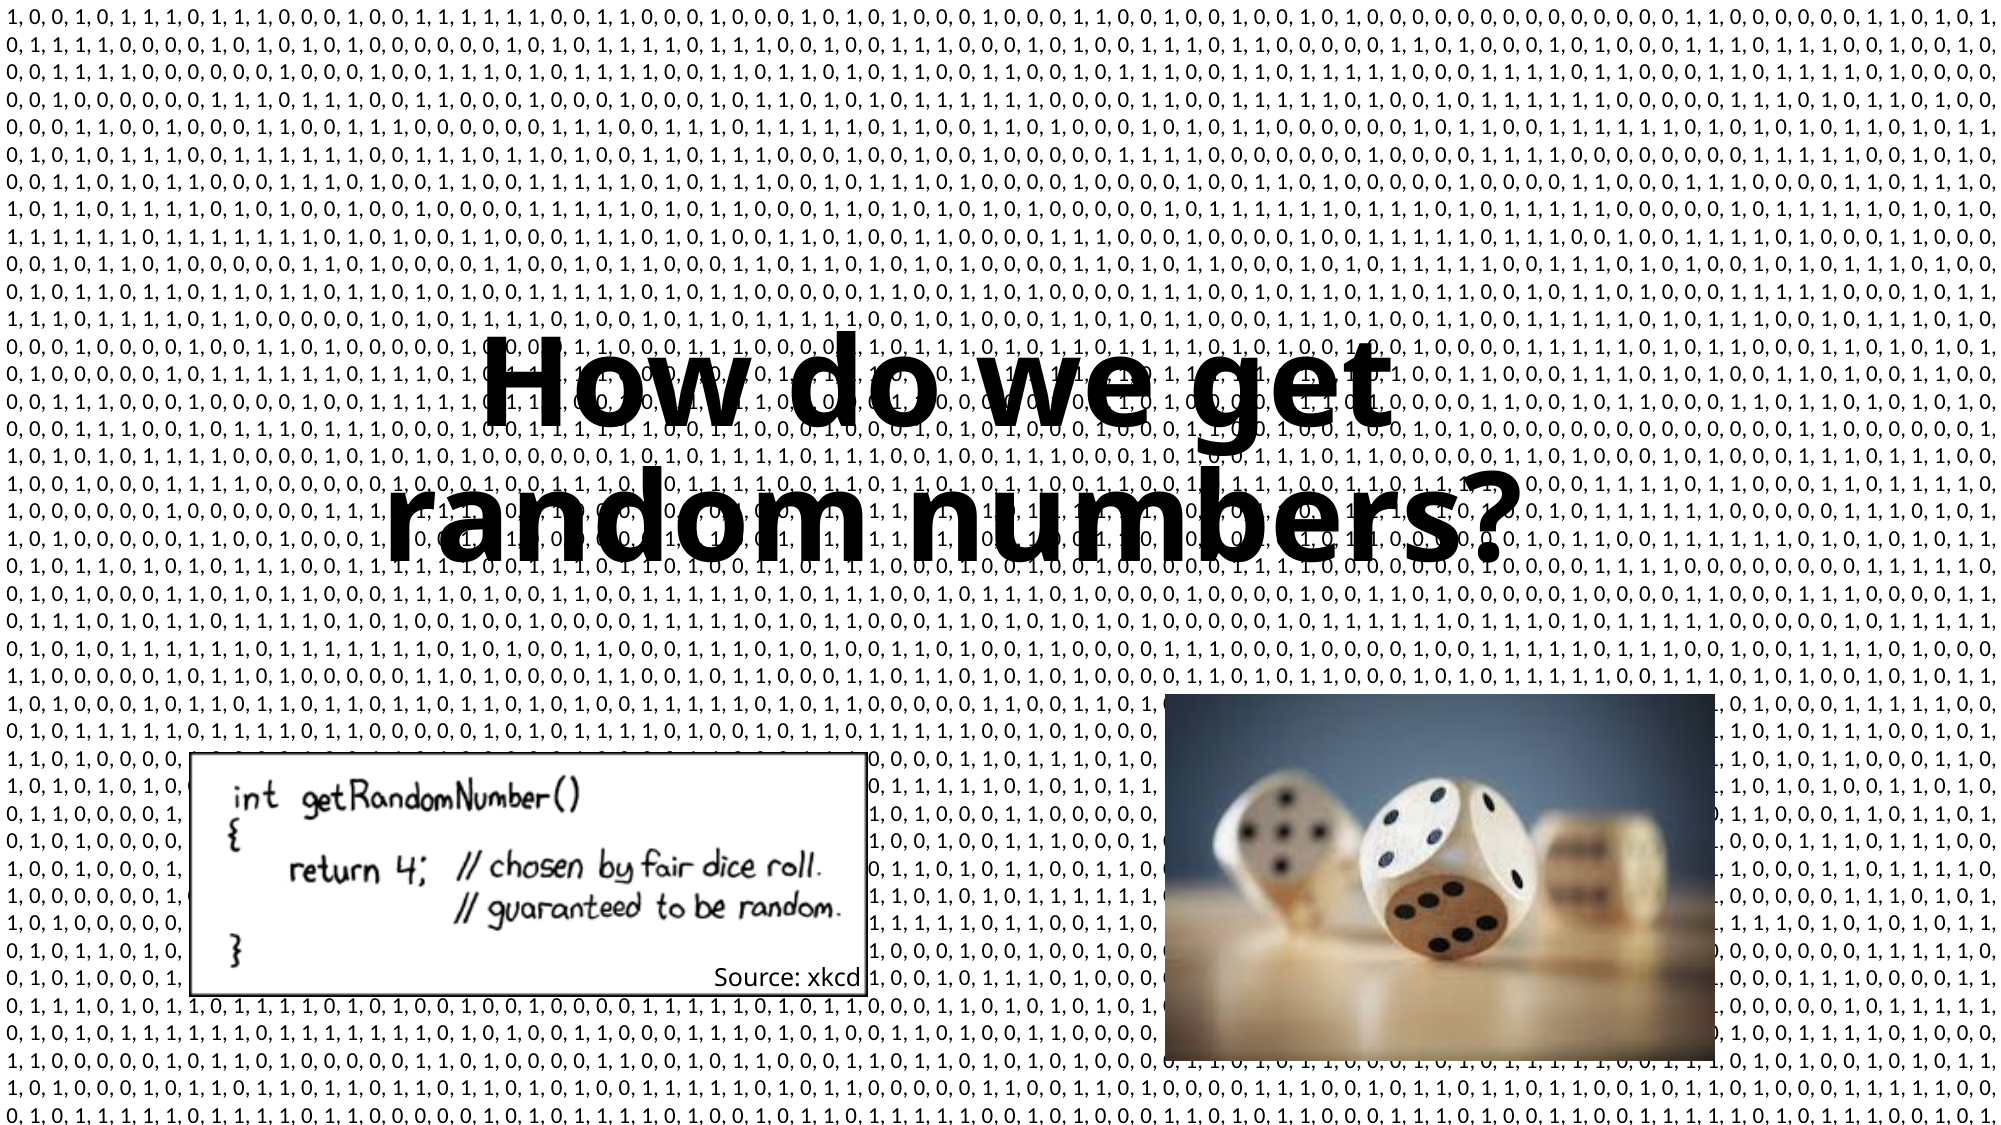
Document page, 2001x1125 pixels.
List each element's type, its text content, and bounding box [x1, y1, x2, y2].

text_box 1, 0, 0, 1, 0, 1, 1, 1, 0, 1, 1, 1, 0, 0, 0, 1, 0, 0, 1, 1, 1, 1, 1, 1, 0, 0, 1, 1, 0, 0, 0, 1, 0, 0, 0, 1, 0, 1, 0, 1, 0, 0, 0, 1, 0, 0, 0, 1, 1, 0, 0, 1, 0, 0, 1, 0, 0, 1, 0, 1, 0, 0, 0, 0, 0, 0, 0, 0, 0, 0, 0, 0, 0, 0, 1, 1, 0, 0, 0, 0, 0, 0, 1, 1, 0, 1, 0, 1, 0, 1, 1, 1, 1, 0, 0, 0, 0, 1, 0, 1, 0, 1, 0, 1, 0, 0, 0, 0, 0, 0, 1, 0, 1, 0, 1, 1, 1, 1, 0, 1, 1, 1, 0, 0, 1, 0, 0, 1, 1, 1, 0, 0, 0, 1, 0, 1, 0, 0, 1, 1, 1, 0, 1, 1, 0, 0, 0, 0, 0, 1, 1, 0, 1, 0, 0, 0, 1, 0, 1, 0, 0, 0, 1, 1, 1, 0, 1, 1, 1, 0, 0, 1, 0, 0, 1, 0, 0, 0, 1, 1, 1, 1, 0, 0, 0, 0, 0, 0, 1, 0, 0, 0, 1, 0, 0, 1, 1, 1, 0, 1, 0, 1, 1, 1, 1, 0, 0, 1, 1, 0, 1, 1, 0, 1, 0, 1, 1, 0, 0, 1, 1, 0, 0, 1, 0, 1, 1, 1, 0, 0, 1, 1, 0, 1, 1, 1, 1, 1, 0, 0, 0, 1, 1, 1, 1, 0, 1, 1, 0, 0, 0, 1, 1, 0, 1, 1, 1, 1, 0, 1, 0, 0, 0, 0, 0, 0, 1, 0, 0, 0, 0, 0, 0, 1, 1, 1, 0, 1, 1, 1, 0, 0, 1, 1, 0, 0, 0, 1, 0, 0, 0, 1, 0, 0, 0, 1, 0, 1, 1, 0, 1, 0, 1, 0, 1, 1, 1, 1, 1, 1, 0, 0, 0, 0, 1, 1, 0, 0, 1, 1, 1, 1, 1, 0, 1, 0, 0, 1, 0, 1, 1, 1, 1, 1, 1, 0, 0, 0, 0, 0, 1, 1, 1, 0, 1, 0, 1, 1, 0, 1, 0, 0, 0, 0, 0, 1, 1, 0, 0, 1, 0, 0, 0, 1, 1, 0, 0, 1, 1, 1, 0, 0, 0, 0, 0, 0, 1, 1, 1, 0, 0, 1, 1, 1, 0, 1, 1, 1, 1, 1, 0, 1, 1, 0, 0, 1, 1, 0, 1, 0, 0, 0, 1, 0, 1, 0, 1, 1, 0, 0, 0, 0, 0, 0, 1, 0, 1, 1, 0, 0, 1, 1, 1, 1, 1, 1, 0, 1, 0, 1, 0, 1, 0, 1, 1, 0, 1, 0, 1, 1, 0, 1, 0, 1, 0, 1, 1, 1, 0, 0, 1, 1, 1, 1, 1, 1, 0, 0, 1, 1, 1, 0, 1, 1, 0, 1, 0, 0, 1, 1, 0, 1, 1, 1, 0, 0, 0, 1, 0, 0, 1, 0, 0, 1, 0, 0, 0, 0, 0, 1, 1, 1, 1, 0, 0, 0, 0, 0, 0, 0, 1, 0, 0, 0, 0, 1, 1, 1, 1, 0, 0, 0, 0, 0, 0, 0, 0, 1, 1, 1, 1, 1, 0, 0, 1, 0, 1, 0, 0, 0, 1, 1, 0, 1, 0, 1, 1, 0, 0, 0, 1, 1, 1, 0, 1, 0, 0, 1, 1, 0, 0, 1, 1, 1, 1, 1, 0, 1, 0, 1, 1, 1, 0, 0, 1, 0, 1, 1, 1, 0, 1, 0, 0, 0, 0, 1, 0, 0, 0, 0, 1, 0, 0, 1, 1, 0, 1, 0, 0, 0, 0, 0, 1, 0, 0, 0, 0, 1, 1, 0, 0, 0, 1, 1, 1, 0, 0, 0, 0, 1, 1, 0, 1, 1, 1, 0, 1, 0, 1, 1, 0, 1, 1, 1, 1, 0, 1, 0, 1, 0, 0, 1, 0, 0, 1, 0, 0, 0, 0, 1, 1, 1, 1, 1, 0, 1, 0, 1, 1, 0, 0, 0, 1, 1, 0, 1, 0, 1, 0, 1, 0, 1, 0, 0, 0, 0, 0, 1, 0, 1, 1, 1, 1, 1, 1, 0, 1, 1, 1, 0, 1, 0, 1, 1, 1, 1, 1, 0, 0, 0, 0, 0, 1, 0, 1, 1, 1, 1, 1, 0, 1, 0, 1, 0, 1, 1, 1, 1, 1, 1, 0, 1, 1, 1, 1, 1, 1, 1, 0, 1, 0, 1, 0, 0, 1, 1, 0, 0, 0, 1, 1, 1, 0, 1, 0, 1, 0, 0, 1, 1, 0, 1, 0, 0, 1, 1, 0, 0, 0, 0, 1, 1, 1, 0, 0, 0, 1, 0, 0, 0, 0, 1, 0, 0, 1, 1, 1, 1, 1, 0, 1, 1, 1, 0, 0, 1, 0, 0, 1, 1, 1, 1, 0, 1, 0, 0, 0, 1, 1, 0, 0, 0, 0, 0, 1, 0, 1, 1, 0, 1, 0, 0, 0, 0, 0, 1, 1, 0, 1, 0, 0, 0, 0, 1, 1, 0, 0, 1, 0, 1, 1, 0, 0, 0, 1, 1, 0, 1, 1, 0, 1, 0, 1, 0, 1, 0, 0, 0, 0, 1, 1, 0, 1, 0, 1, 1, 0, 0, 0, 1, 0, 1, 0, 1, 1, 1, 1, 1, 0, 0, 1, 1, 1, 0, 1, 0, 1, 0, 0, 1, 0, 1, 0, 1, 1, 1, 0, 1, 0, 0, 0, 1, 0, 1, 1, 0, 1, 1, 0, 1, 1, 0, 1, 1, 0, 1, 1, 0, 1, 0, 1, 0, 0, 1, 1, 1, 1, 1, 0, 1, 0, 1, 1, 0, 0, 0, 0, 0, 1, 1, 0, 0, 1, 1, 0, 1, 0, 0, 0, 0, 1, 1, 1, 0, 0, 1, 0, 1, 1, 0, 1, 1, 0, 1, 1, 0, 0, 1, 0, 1, 1, 0, 1, 0, 0, 0, 1, 1, 1, 1, 1, 0, 0, 0, 1, 0, 1, 1, 1, 1, 1, 0, 1, 1, 1, 1, 0, 1, 1, 0, 0, 0, 0, 0, 1, 0, 1, 0, 1, 1, 1, 1, 0, 1, 0, 0, 1, 0, 1, 1, 0, 1, 1, 1, 1, 1, 0, 0, 1, 0, 1, 0, 0, 0, 1, 1, 0, 1, 0, 1, 1, 0, 0, 0, 1, 1, 1, 0, 1, 0, 0, 1, 1, 0, 0, 1, 1, 1, 1, 1, 0, 1, 0, 1, 1, 1, 0, 0, 1, 0, 1, 1, 1, 0, 1, 0, 0, 0, 0, 1, 0, 0, 0, 0, 1, 0, 0, 1, 1, 0, 1, 0, 0, 0, 0, 0, 1, 0, 0, 0, 0, 1, 1, 0, 0, 0, 1, 1, 1, 0, 0, 0, 0, 1, 1, 0, 1, 1, 1, 0, 1, 0, 1, 1, 0, 1, 1, 1, 1, 0, 1, 0, 1, 0, 0, 1, 0, 0, 1, 0, 0, 0, 0, 1, 1, 1, 1, 1, 0, 1, 0, 1, 1, 0, 0, 0, 1, 1, 0, 1, 0, 1, 0, 1, 0, 1, 0, 0, 0, 0, 0, 1, 0, 1, 1, 1, 1, 1, 1, 0, 1, 1, 1, 0, 1, 0, 1, 1, 1, 1, 1, 0, 0, 0, 0, 0, 1, 0, 1, 1, 1, 1, 1, 0, 1, 0, 1, 0, 1, 1, 1, 1, 1, 1, 0, 1, 1, 1, 1, 1, 1, 1, 0, 1, 0, 1, 0, 0, 1, 1, 0, 0, 0, 1, 1, 1, 0, 1, 0, 1, 0, 0, 1, 1, 0, 1, 0, 0, 1, 1, 0, 0, 0, 0, 1, 1, 1, 0, 0, 0, 1, 0, 0, 0, 0, 1, 0, 0, 1, 1, 1, 1, 1, 0, 1, 1, 1, 0, 0, 1, 0, 0, 1, 1, 1, 1, 0, 1, 0, 0, 0, 1, 1, 0, 0, 0, 0, 0, 1, 0, 1, 1, 0, 1, 0, 0, 0, 0, 0, 1, 1, 0, 1, 0, 0, 0, 0, 1, 1, 0, 0, 1, 0, 1, 1, 0, 0, 0, 1, 1, 0, 1, 1, 0, 1, 0, 1, 0, 1, 0, 0, 0, 0, 1, 1, 1, 0, 0, 1, 0, 1, 1, 1, 0, 1, 1, 1, 0, 0, 0, 1, 0, 0, 1, 1, 1, 1, 1, 1, 0, 0, 1, 1, 0, 0, 0, 1, 0, 0, 0, 1, 0, 1, 0, 1, 0, 0, 0, 1, 0, 0, 0, 1, 1, 0, 0, 1, 0, 0, 1, 0, 0, 1, 0, 1, 0, 0, 0, 0, 0, 0, 0, 0, 0, 0, 0, 0, 0, 0, 1, 1, 0, 0, 0, 0, 0, 0, 1, 1, 0, 1, 0, 1, 0, 1, 1, 1, 1, 0, 0, 0, 0, 1, 0, 1, 0, 1, 0, 1, 0, 0, 0, 0, 0, 0, 1, 0, 1, 0, 1, 1, 1, 1, 0, 1, 1, 1, 0, 0, 1, 0, 0, 1, 1, 1, 0, 0, 0, 1, 0, 1, 0, 0, 1, 1, 1, 0, 1, 1, 0, 0, 0, 0, 0, 1, 1, 0, 1, 0, 0, 0, 1, 0, 1, 0, 0, 0, 1, 1, 1, 0, 1, 1, 1, 0, 0, 1, 0, 0, 1, 0, 0, 0, 1, 1, 1, 1, 0, 0, 0, 0, 0, 0, 1, 0, 0, 0, 1, 0, 0, 1, 1, 1, 0, 1, 0, 1, 1, 1, 1, 0, 0, 1, 1, 0, 1, 1, 0, 1, 0, 1, 1, 0, 0, 1, 1, 0, 0, 1, 0, 1, 1, 1, 0, 0, 1, 1, 0, 1, 1, 1, 1, 1, 0, 0, 0, 1, 1, 1, 1, 0, 1, 1, 0, 0, 0, 1, 1, 0, 1, 1, 1, 1, 0, 1, 0, 0, 0, 0, 0, 0, 1, 0, 0, 0, 0, 0, 0, 1, 1, 1, 0, 1, 1, 1, 0, 0, 1, 1, 0, 0, 0, 1, 0, 0, 0, 1, 0, 0, 0, 1, 0, 1, 1, 0, 1, 0, 1, 0, 1, 1, 1, 1, 1, 1, 0, 0, 0, 0, 1, 1, 0, 0, 1, 1, 1, 1, 1, 0, 1, 0, 0, 1, 0, 1, 1, 1, 1, 1, 1, 0, 0, 0, 0, 0, 1, 1, 1, 0, 1, 0, 1, 1, 0, 1, 0, 0, 0, 0, 0, 1, 1, 0, 0, 1, 0, 0, 0, 1, 1, 0, 0, 1, 1, 1, 0, 0, 0, 0, 0, 0, 1, 1, 1, 0, 0, 1, 1, 1, 0, 1, 1, 1, 1, 1, 0, 1, 1, 0, 0, 1, 1, 0, 1, 0, 0, 0, 1, 0, 1, 0, 1, 1, 0, 0, 0, 0, 0, 0, 1, 0, 1, 1, 0, 0, 1, 1, 1, 1, 1, 1, 0, 1, 0, 1, 0, 1, 0, 1, 1, 0, 1, 0, 1, 1, 0, 1, 0, 1, 0, 1, 1, 1, 0, 0, 1, 1, 1, 1, 1, 1, 0, 0, 1, 1, 1, 0, 1, 1, 0, 1, 0, 0, 1, 1, 0, 1, 1, 1, 0, 0, 0, 1, 0, 0, 1, 0, 0, 1, 0, 0, 0, 0, 0, 1, 1, 1, 1, 0, 0, 0, 0, 0, 0, 0, 1, 0, 0, 0, 0, 1, 1, 1, 1, 0, 0, 0, 0, 0, 0, 0, 0, 1, 1, 1, 1, 1, 0, 0, 1, 0, 1, 0, 0, 0, 1, 1, 0, 1, 0, 1, 1, 0, 0, 0, 1, 1, 1, 0, 1, 0, 0, 1, 1, 0, 0, 1, 1, 1, 1, 1, 0, 1, 0, 1, 1, 1, 0, 0, 1, 0, 1, 1, 1, 0, 1, 0, 0, 0, 0, 1, 0, 0, 0, 0, 1, 0, 0, 1, 1, 0, 1, 0, 0, 0, 0, 0, 1, 0, 0, 0, 0, 1, 1, 0, 0, 0, 1, 1, 1, 0, 0, 0, 0, 1, 1, 0, 1, 1, 1, 0, 1, 0, 1, 1, 0, 1, 1, 1, 1, 0, 1, 0, 1, 0, 0, 1, 0, 0, 1, 0, 0, 0, 0, 1, 1, 1, 1, 1, 0, 1, 0, 1, 1, 0, 0, 0, 1, 1, 0, 1, 0, 1, 0, 1, 0, 1, 0, 0, 0, 0, 0, 1, 0, 1, 1, 1, 1, 1, 1, 0, 1, 1, 1, 0, 1, 0, 1, 1, 1, 1, 1, 0, 0, 0, 0, 0, 1, 0, 1, 1, 1, 1, 1, 0, 1, 0, 1, 0, 1, 1, 1, 1, 1, 1, 0, 1, 1, 1, 1, 1, 1, 1, 0, 1, 0, 1, 0, 0, 1, 1, 0, 0, 0, 1, 1, 1, 0, 1, 0, 1, 0, 0, 1, 1, 0, 1, 0, 0, 1, 1, 0, 0, 0, 0, 1, 1, 1, 0, 0, 0, 1, 0, 0, 0, 0, 1, 0, 0, 1, 1, 1, 1, 1, 0, 1, 1, 1, 0, 0, 1, 0, 0, 1, 1, 1, 1, 0, 1, 0, 0, 0, 1, 1, 0, 0, 0, 0, 0, 1, 0, 1, 1, 0, 1, 0, 0, 0, 0, 0, 1, 1, 0, 1, 0, 0, 0, 0, 1, 1, 0, 0, 1, 0, 1, 1, 0, 0, 0, 1, 1, 0, 1, 1, 0, 1, 0, 1, 0, 1, 0, 0, 0, 0, 1, 1, 0, 1, 0, 1, 1, 0, 0, 0, 1, 0, 1, 0, 1, 1, 1, 1, 1, 0, 0, 1, 1, 1, 0, 1, 0, 1, 0, 0, 1, 0, 1, 0, 1, 1, 1, 0, 1, 0, 0, 0, 1, 0, 1, 1, 0, 1, 1, 0, 1, 1, 0, 1, 1, 0, 1, 1, 0, 1, 0, 1, 0, 0, 1, 1, 1, 1, 1, 0, 1, 0, 1, 1, 0, 0, 0, 0, 0, 1, 1, 0, 0, 1, 1, 0, 1, 0, 0, 0, 0, 1, 1, 1, 0, 0, 1, 0, 1, 1, 0, 1, 1, 0, 1, 1, 0, 0, 1, 0, 1, 1, 0, 1, 0, 0, 0, 1, 1, 1, 1, 1, 0, 0, 0, 1, 0, 1, 1, 1, 1, 1, 0, 1, 1, 1, 1, 0, 1, 1, 0, 0, 0, 0, 0, 1, 0, 1, 0, 1, 1, 1, 1, 0, 1, 0, 0, 1, 0, 1, 1, 0, 1, 1, 1, 1, 1, 0, 0, 1, 0, 1, 0, 0, 0, 1, 1, 0, 1, 0, 1, 1, 0, 0, 0, 1, 1, 1, 0, 1, 0, 0, 1, 1, 0, 0, 1, 1, 1, 1, 1, 0, 1, 0, 1, 1, 1, 0, 0, 1, 0, 1, 1, 1, 0, 1, 0, 0, 0, 0, 1, 0, 0, 0, 0, 1, 0, 0, 1, 1, 0, 1, 0, 0, 0, 0, 0, 1, 0, 0, 0, 0, 1, 1, 0, 0, 0, 1, 1, 1, 0, 0, 0, 0, 1, 1, 0, 1, 1, 1, 0, 1, 0, 1, 1, 0, 1, 1, 1, 1, 0, 1, 0, 1, 0, 0, 1, 0, 0, 1, 0, 0, 0, 0, 1, 1, 1, 1, 1, 0, 1, 0, 1, 1, 0, 0, 0, 1, 1, 0, 1, 0, 1, 0, 1, 0, 1, 0, 0, 0, 0, 0, 1, 0, 1, 1, 1, 1, 1, 1, 0, 1, 1, 1, 0, 1, 0, 1, 1, 1, 1, 1, 0, 0, 0, 0, 0, 1, 0, 1, 1, 1, 1, 1, 0, 1, 0, 1, 0, 1, 1, 1, 1, 1, 1, 0, 1, 1, 1, 1, 1, 1, 1, 0, 1, 0, 1, 0, 0, 1, 1, 0, 0, 0, 1, 1, 1, 0, 1, 0, 1, 0, 0, 1, 1, 0, 1, 0, 0, 1, 1, 0, 0, 0, 0, 1, 1, 1, 0, 0, 0, 1, 0, 0, 0, 0, 1, 0, 0, 1, 1, 1, 1, 1, 0, 1, 1, 1, 0, 0, 1, 0, 0, 1, 1, 1, 1, 0, 1, 0, 0, 0, 1, 1, 0, 0, 0, 0, 0, 1, 0, 1, 1, 0, 1, 0, 0, 0, 0, 0, 1, 1, 0, 1, 0, 0, 0, 0, 1, 1, 0, 0, 1, 0, 1, 1, 0, 0, 0, 1, 1, 0, 1, 1, 0, 1, 0, 1, 0, 1, 0, 0, 0, 0, 1, 1, 0, 0, 0, 0, 1, 0, 1, 0, 1, 0, 1, 0, 0, 0, 0, 0, 0, 1, 0, 1, 0, 1, 1, 1, 1, 0, 1, 1, 1, 0, 0, 1, 0, 0, 1, 1, 1, 0, 0, 0, 1, 0, 1, 0, 0, 1, 1, 1, 0, 1, 1, 0, 0, 0, 0, 0, 1, 1, 0, 1, 0, 0, 0, 1, 0, 1, 0, 0, 0, 1, 1, 1, 0, 1, 1, 1, 0, 0, 1, 0, 0, 1, 0, 0, 0, 1, 1, 1, 1, 0, 0, 0, 0, 0, 0, 1, 0, 0, 0, 1, 0, 0, 1, 1, 1, 0, 1, 0, 1, 1, 1, 1, 0, 0, 1, 1, 0, 1, 1, 0, 1, 0, 1, 1, 0, 0, 1, 1, 0, 0, 1, 0, 1, 1, 1, 0, 0, 1, 1, 0, 1, 1, 1, 1, 1, 0, 0, 0, 1, 1, 1, 1, 0, 1, 1, 0, 0, 0, 1, 1, 0, 1, 1, 1, 1, 0, 1, 0, 0, 0, 0, 0, 0, 1, 0, 0, 0, 0, 0, 0, 1, 1, 1, 0, 1, 1, 1, 0, 0, 1, 1, 0, 0, 0, 1, 0, 0, 0, 1, 0, 0, 0, 1, 0, 1, 1, 0, 1, 0, 1, 0, 1, 1, 1, 1, 1, 1, 0, 0, 0, 0, 1, 1, 0, 0, 1, 1, 1, 1, 1, 0, 1, 0, 0, 1, 0, 1, 1, 1, 1, 1, 1, 0, 0, 0, 0, 0, 1, 1, 1, 0, 1, 0, 1, 1, 0, 1, 0, 0, 0, 0, 0, 1, 1, 0, 0, 1, 0, 0, 0, 1, 1, 0, 0, 1, 1, 1, 0, 0, 0, 0, 0, 0, 1, 1, 1, 0, 0, 1, 1, 1, 0, 1, 1, 1, 1, 1, 0, 1, 1, 0, 0, 1, 1, 0, 1, 0, 0, 0, 1, 0, 1, 0, 1, 1, 0, 0, 0, 0, 0, 0, 1, 0, 1, 1, 0, 0, 1, 1, 1, 1, 1, 1, 0, 1, 0, 1, 0, 1, 0, 1, 1, 0, 1, 0, 1, 1, 0, 1, 0, 1, 0, 1, 1, 1, 0, 0, 1, 1, 1, 1, 1, 1, 0, 0, 1, 1, 1, 0, 1, 1, 0, 1, 0, 0, 1, 1, 0, 1, 1, 1, 0, 0, 0, 1, 0, 0, 1, 0, 0, 1, 0, 0, 0, 0, 0, 1, 1, 1, 1, 0, 0, 0, 0, 0, 0, 0, 1, 0, 0, 0, 0, 1, 1, 1, 1, 0, 0, 0, 0, 0, 0, 0, 0, 1, 1, 1, 1, 1, 0, 0, 1, 0, 1, 0, 0, 0, 1, 1, 0, 1, 0, 1, 1, 0, 0, 0, 1, 1, 1, 0, 1, 0, 0, 1, 1, 0, 0, 1, 1, 1, 1, 1, 0, 1, 0, 1, 1, 1, 0, 0, 1, 0, 1, 1, 1, 0, 1, 0, 0, 0, 0, 1, 0, 0, 0, 0, 1, 0, 0, 1, 1, 0, 1, 0, 0, 0, 0, 0, 1, 0, 0, 0, 0, 1, 1, 0, 0, 0, 1, 1, 1, 0, 0, 0, 0, 1, 1, 0, 1, 1, 1, 0, 1, 0, 1, 1, 0, 1, 1, 1, 1, 0, 1, 0, 1, 0, 0, 1, 0, 0, 1, 0, 0, 0, 0, 1, 1, 1, 1, 1, 0, 1, 0, 1, 1, 0, 0, 0, 1, 1, 0, 1, 0, 1, 0, 1, 0, 1, 0, 0, 0, 0, 0, 1, 0, 1, 1, 1, 1, 1, 1, 0, 1, 1, 1, 0, 1, 0, 1, 1, 1, 1, 1, 0, 0, 0, 0, 0, 1, 0, 1, 1, 1, 1, 1, 0, 1, 0, 1, 0, 1, 1, 1, 1, 1, 1, 0, 1, 1, 1, 1, 1, 1, 1, 0, 1, 0, 1, 0, 0, 1, 1, 0, 0, 0, 1, 1, 1, 0, 1, 0, 1, 0, 0, 1, 1, 0, 1, 0, 0, 1, 1, 0, 0, 0, 0, 1, 1, 1, 0, 0, 0, 1, 0, 0, 0, 0, 1, 0, 0, 1, 1, 1, 1, 1, 0, 1, 1, 1, 0, 0, 1, 0, 0, 1, 1, 1, 1, 0, 1, 0, 0, 0, 1, 1, 0, 0, 0, 0, 0, 1, 0, 1, 1, 0, 1, 0, 0, 0, 0, 0, 1, 1, 0, 1, 0, 0, 0, 0, 1, 1, 0, 0, 1, 0, 1, 1, 0, 0, 0, 1, 1, 0, 1, 1, 0, 1, 0, 1, 0, 1, 0, 0, 0, 0, 1, 1, 0, 1, 0, 1, 1, 0, 0, 0, 1, 0, 1, 0, 1, 1, 1, 1, 1, 0, 0, 1, 1, 1, 0, 1, 0, 1, 0, 0, 1, 0, 1, 0, 1, 1, 1, 0, 1, 0, 0, 0, 1, 0, 1, 1, 0, 1, 1, 0, 1, 1, 0, 1, 1, 0, 1, 1, 0, 1, 0, 1, 0, 0, 1, 1, 1, 1, 1, 0, 1, 0, 1, 1, 0, 0, 0, 0, 0, 1, 1, 0, 0, 1, 1, 0, 1, 0, 0, 0, 0, 1, 1, 1, 0, 0, 1, 0, 1, 1, 0, 1, 1, 0, 1, 1, 0, 0, 1, 0, 1, 1, 0, 1, 0, 0, 0, 1, 1, 1, 1, 1, 0, 0, 0, 1, 0, 1, 1, 1, 1, 1, 0, 1, 1, 1, 1, 0, 1, 1, 0, 0, 0, 0, 0, 1, 0, 1, 0, 1, 1, 1, 1, 0, 1, 0, 0, 1, 0, 1, 1, 0, 1, 1, 1, 1, 1, 0, 0, 1, 0, 1, 0, 0, 0, 1, 1, 0, 1, 0, 1, 1, 0, 0, 0, 1, 1, 1, 0, 1, 0, 0, 1, 1, 0, 0, 1, 1, 1, 1, 1, 0, 1, 0, 1, 1, 1, 0, 0, 1, 0, 1, [0, 0, 2000, 1125]
picture [1165, 694, 1715, 1061]
text_box Source: xkcd [699, 953, 877, 999]
picture [189, 752, 868, 997]
title How do we get random numbers? [210, 345, 1696, 563]
